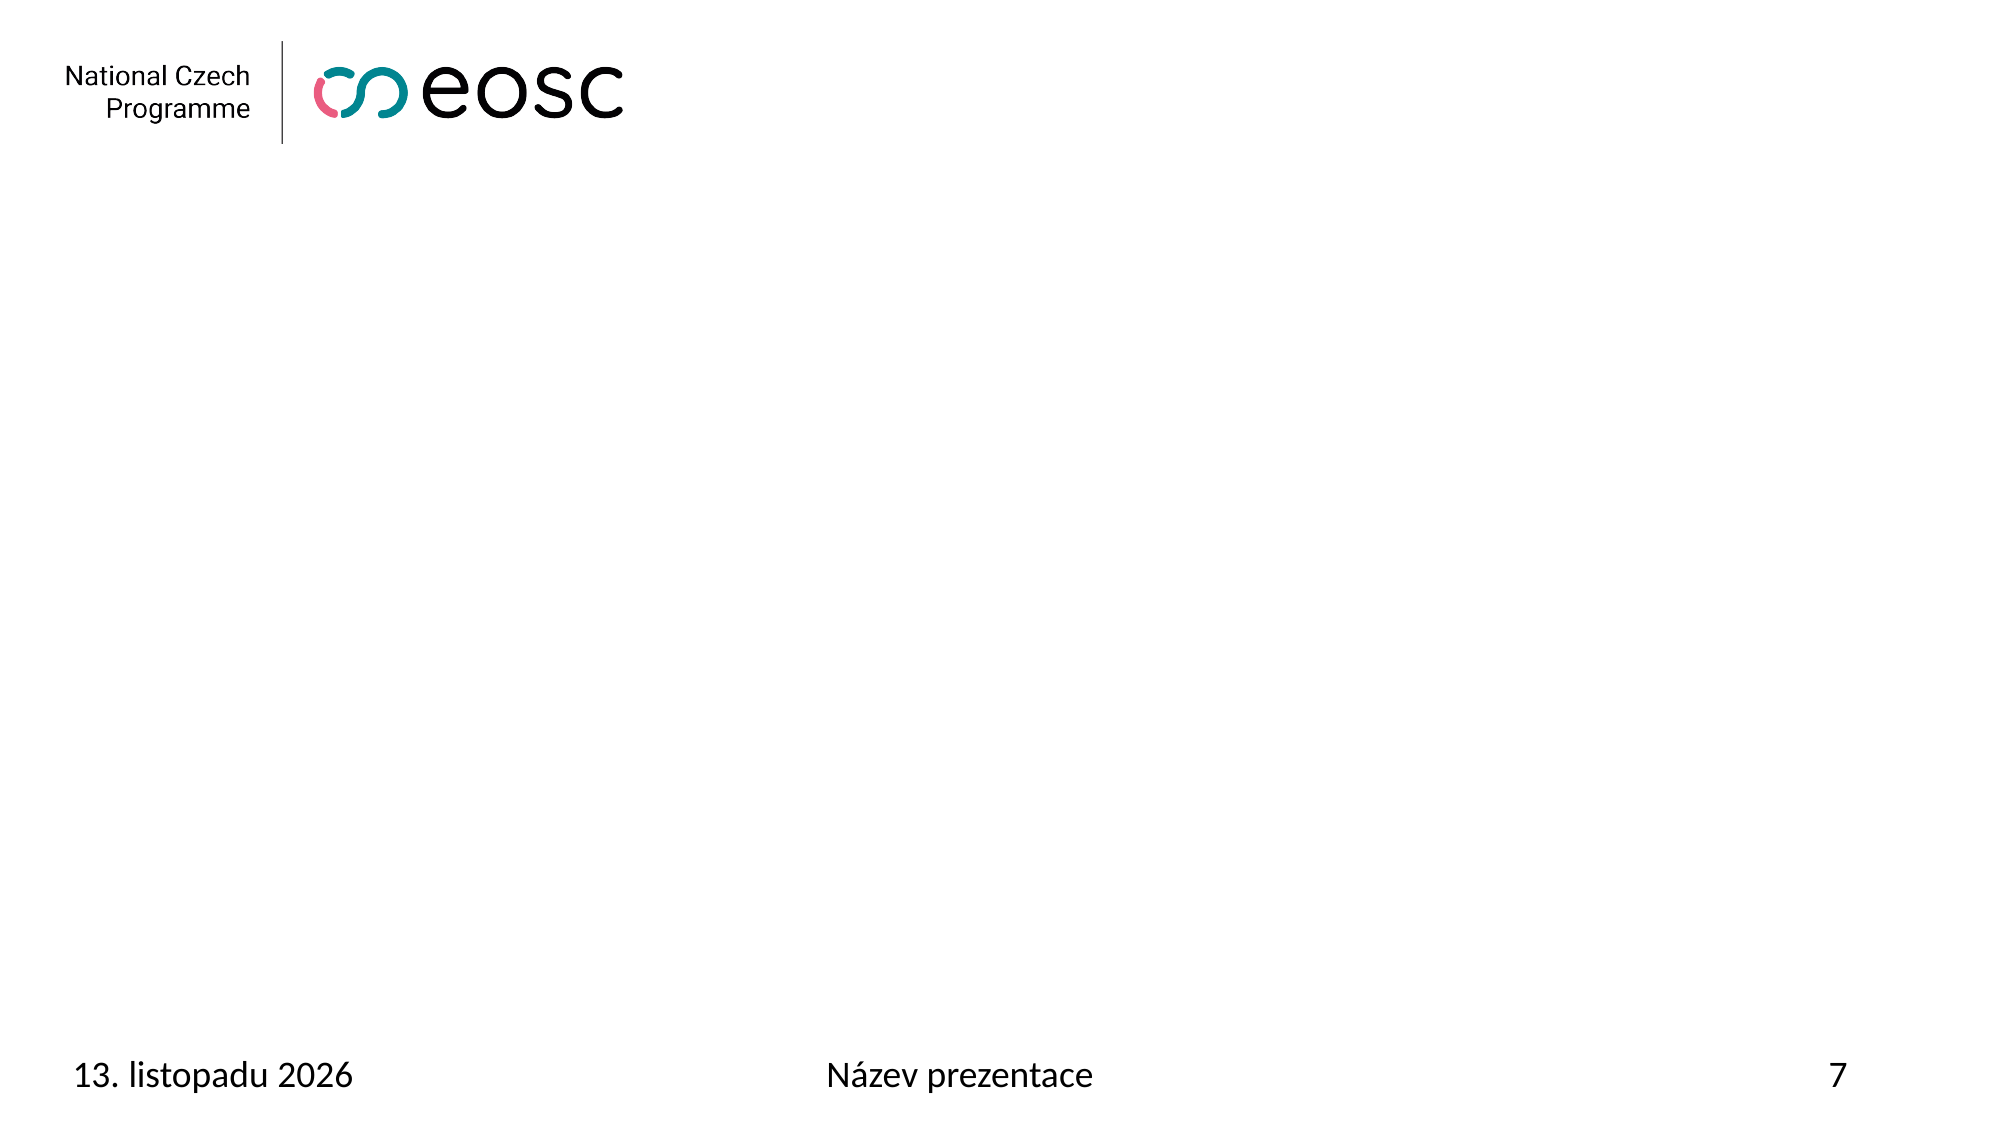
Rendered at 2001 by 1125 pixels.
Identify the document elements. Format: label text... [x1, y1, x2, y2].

footer Název prezentace [622, 1042, 1298, 1103]
picture [27, 26, 662, 157]
slide_number 7 [1412, 1042, 1863, 1103]
slide_number 25. října 2023 [57, 1042, 508, 1103]
